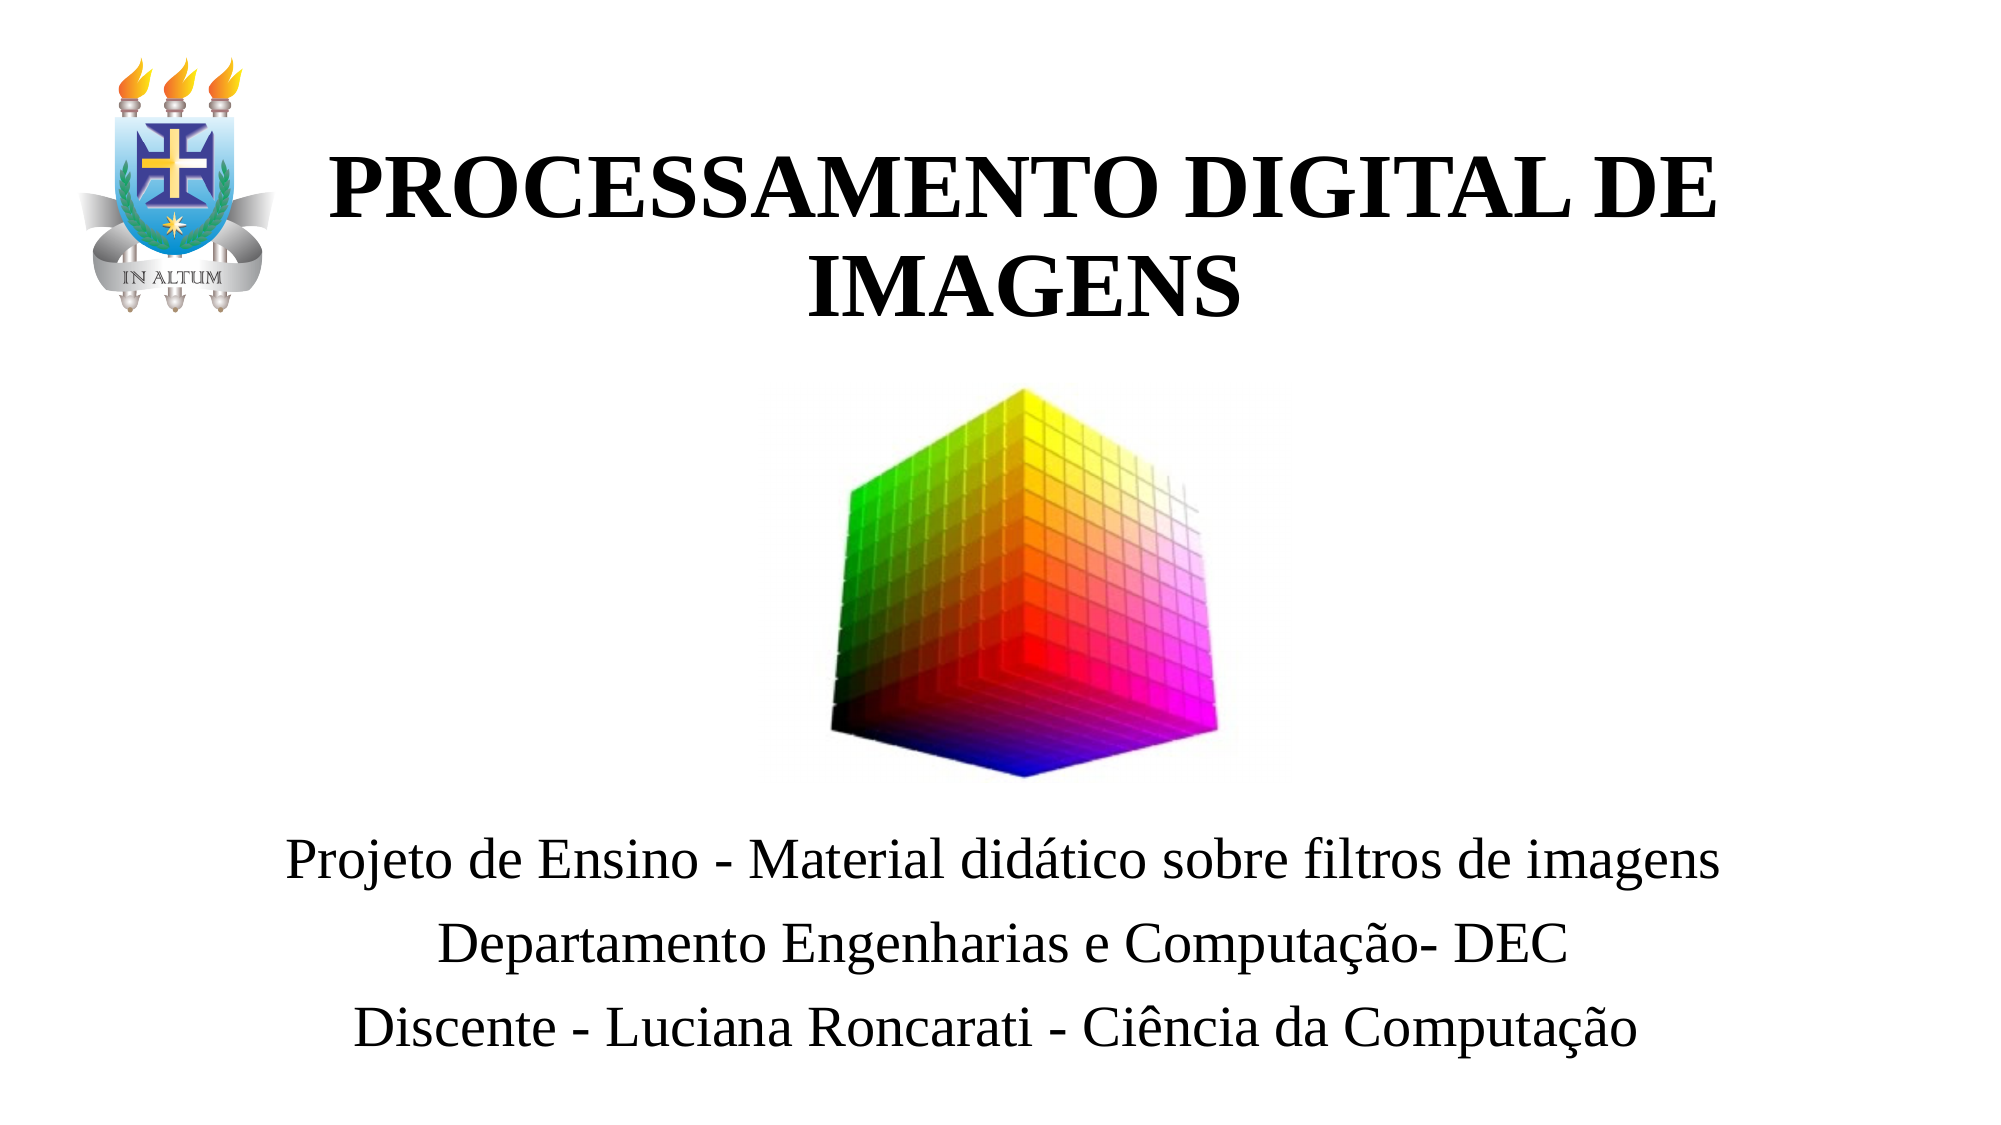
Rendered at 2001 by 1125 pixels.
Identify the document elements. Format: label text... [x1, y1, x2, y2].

picture [77, 56, 276, 313]
subtitle Projeto de Ensino - Material didático sobre filtros de imagens Departamento Engenharias e Computação- DEC Discente - Luciana Roncarati - Ciência da Computação [30, 820, 1977, 1073]
picture [758, 382, 1292, 783]
title PROCESSAMENTO DIGITAL DE IMAGENS [275, 56, 1776, 344]
